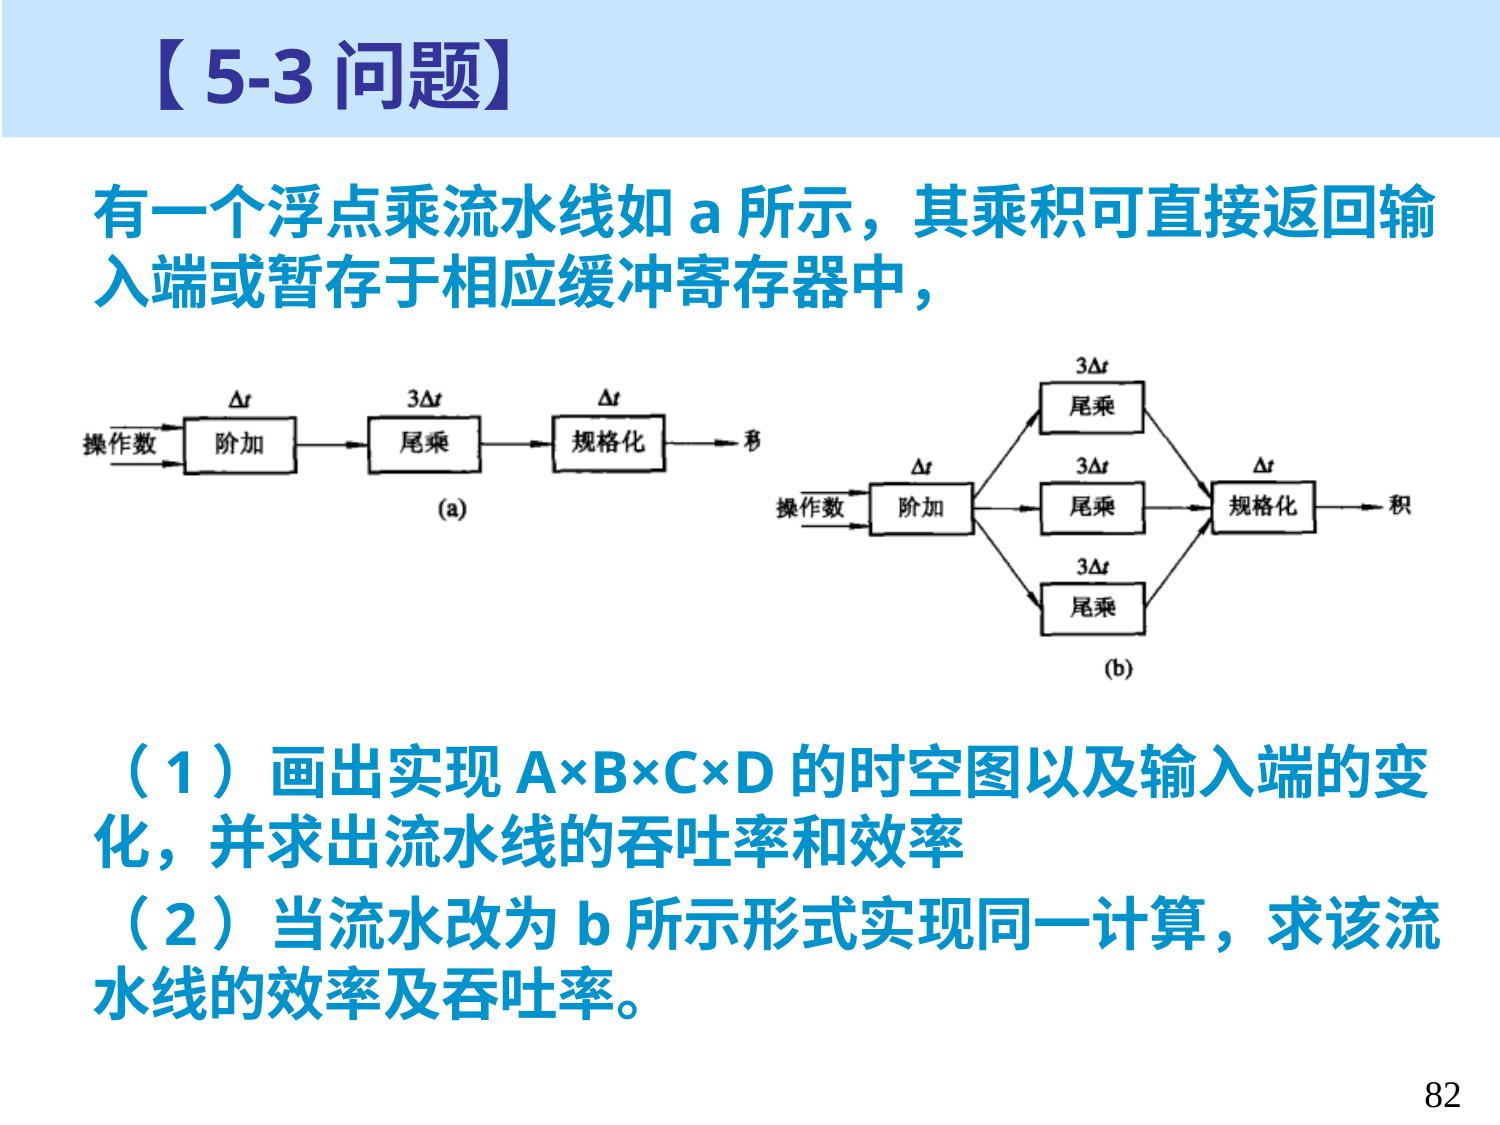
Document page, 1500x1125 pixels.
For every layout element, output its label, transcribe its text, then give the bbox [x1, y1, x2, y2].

list 有一个浮点乘流水线如a所示，其乘积可直接返回输入端或暂存于相应缓冲寄存器中， （1）画出实现A×B×C×D的时空图以及输入端的变化，并求出流水线的吞吐率和效率 （2）当流水改为b所示形式实现同一计算，求该流水线的效率及吞吐率。 [77, 167, 1472, 1093]
picture [41, 345, 1428, 690]
title 【5-3问题】 [96, 23, 1472, 124]
